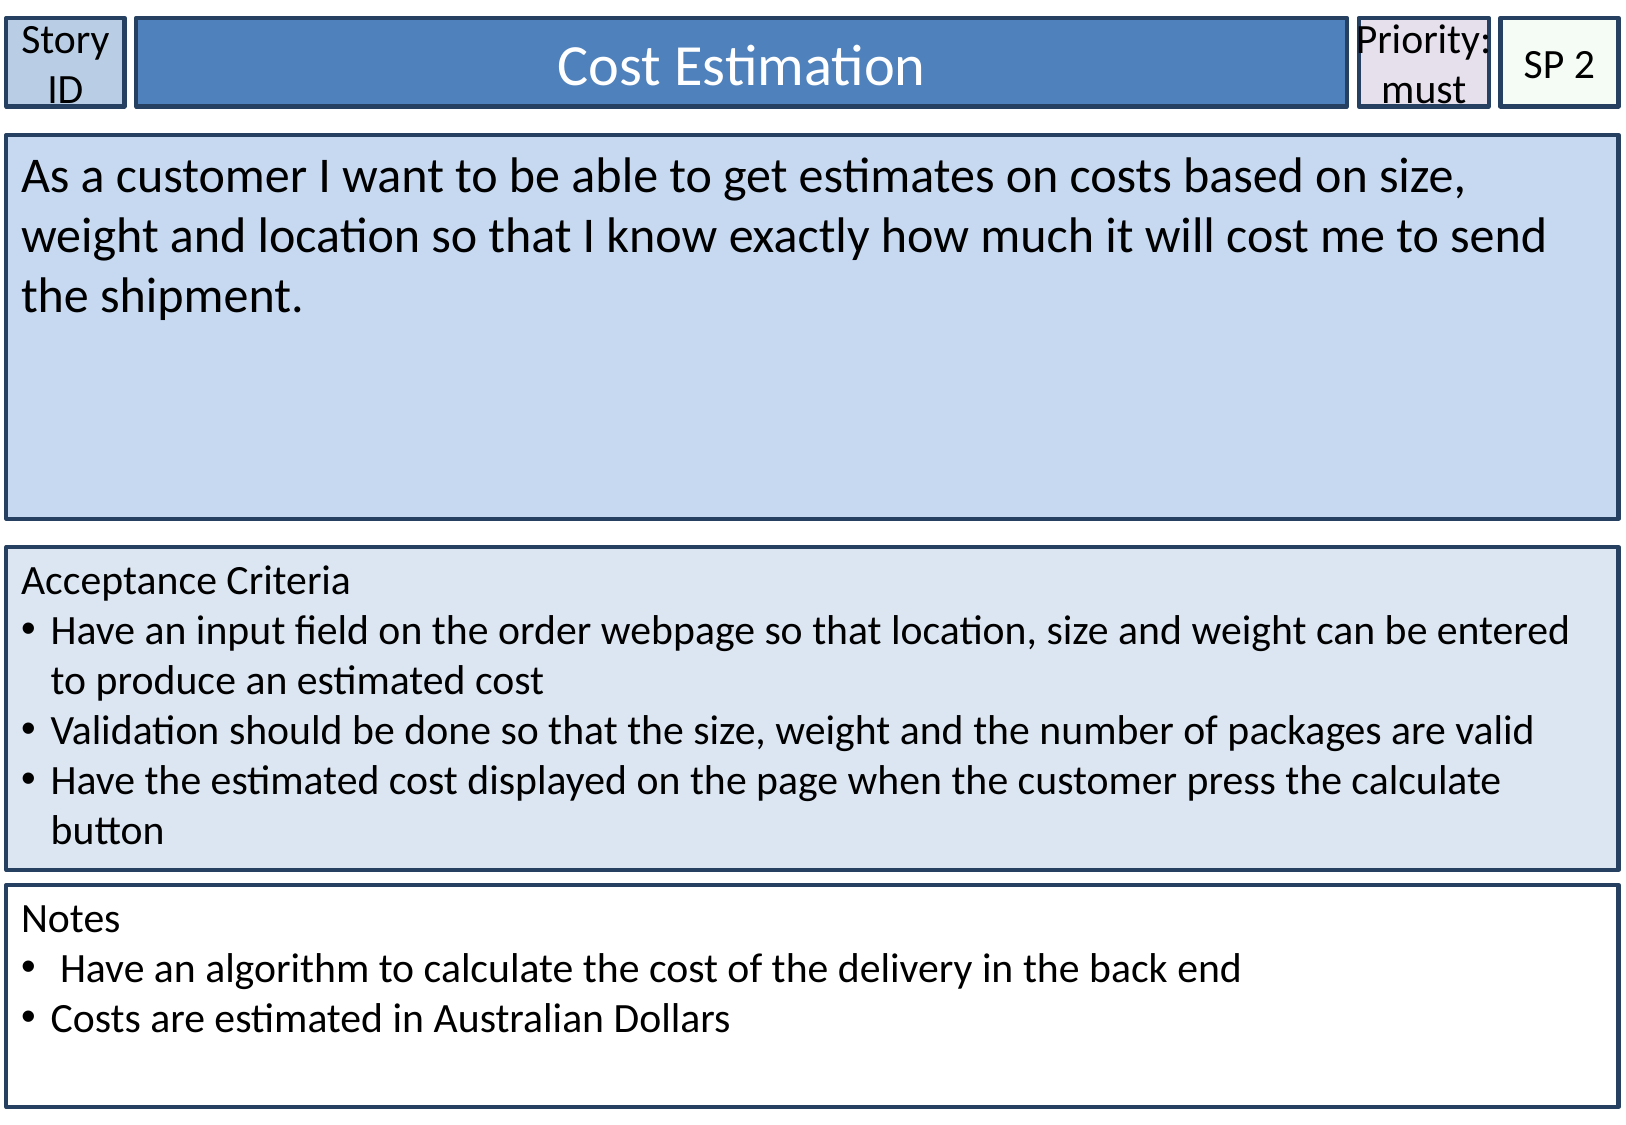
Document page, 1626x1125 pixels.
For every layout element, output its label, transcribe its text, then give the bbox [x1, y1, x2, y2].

text_box Story ID [4, 16, 127, 109]
text_box Notes Have an algorithm to calculate the cost of the delivery in the back end Costs are estimated in Australian Dollars [4, 883, 1621, 1109]
text_box Priority: must [1357, 16, 1491, 109]
text_box Cost Estimation [134, 16, 1349, 109]
text_box SP 2 [1498, 16, 1621, 109]
text_box Acceptance Criteria Have an input field on the order webpage so that location, size and weight can be entered to produce an estimated cost Validation should be done so that the size, weight and the number of packages are valid Have the estimated cost displayed on the page when the customer press the calculate button [4, 545, 1621, 872]
text_box As a customer I want to be able to get estimates on costs based on size, weight and location so that I know exactly how much it will cost me to send the shipment. [4, 133, 1621, 521]
